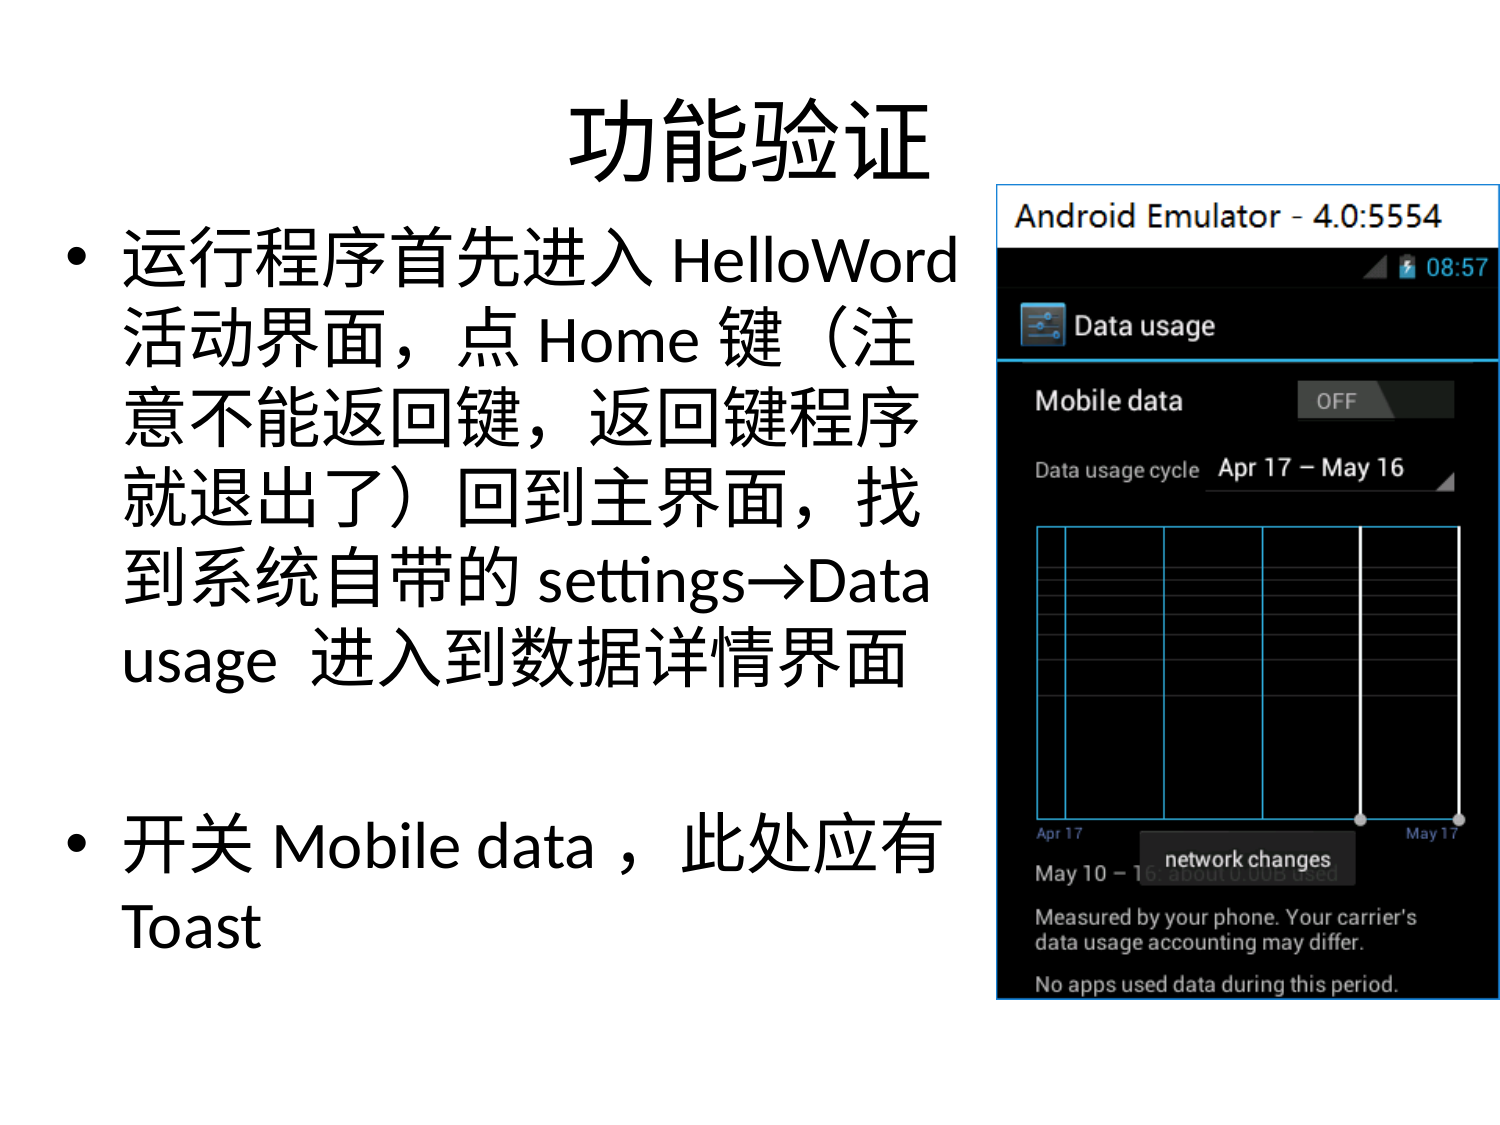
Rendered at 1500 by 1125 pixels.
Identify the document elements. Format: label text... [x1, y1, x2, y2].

picture [996, 184, 1500, 1001]
title 功能验证 [75, 45, 1425, 208]
list 运行程序首先进入HelloWord活动界面，点Home键（注意不能返回键，返回键程序就退出了）回到主界面，找到系统自带的settings→Data usage 进入到数据详情界面 开关Mobile data，此处应有Toast [50, 208, 991, 1002]
